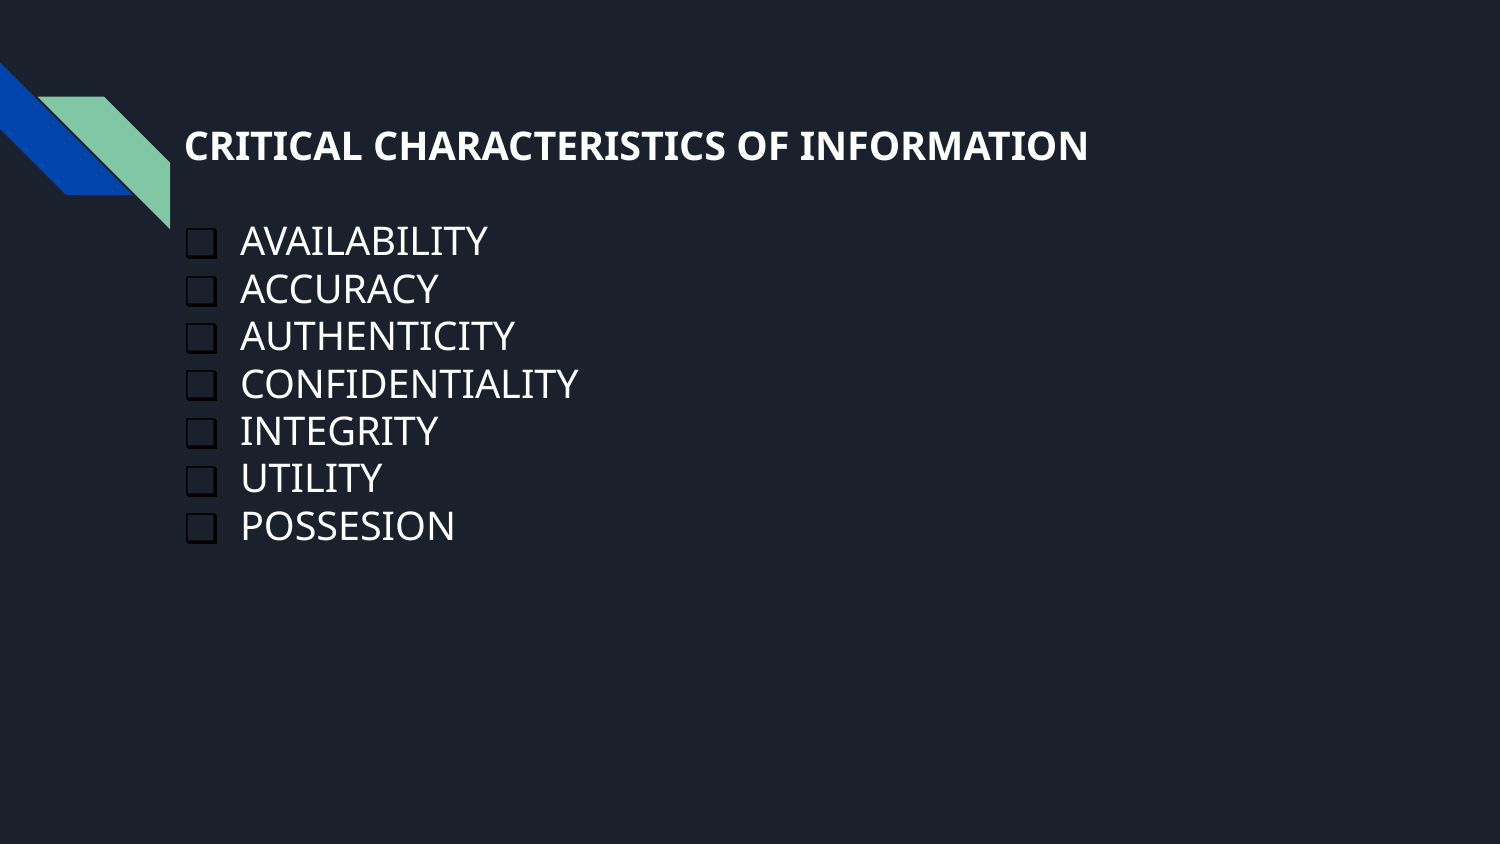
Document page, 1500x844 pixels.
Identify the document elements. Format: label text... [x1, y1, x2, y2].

text_box CRITICAL CHARACTERISTICS OF INFORMATION AVAILABILITY ACCURACY AUTHENTICITY CONFIDENTIALITY INTEGRITY UTILITY POSSESION [168, 106, 1489, 815]
